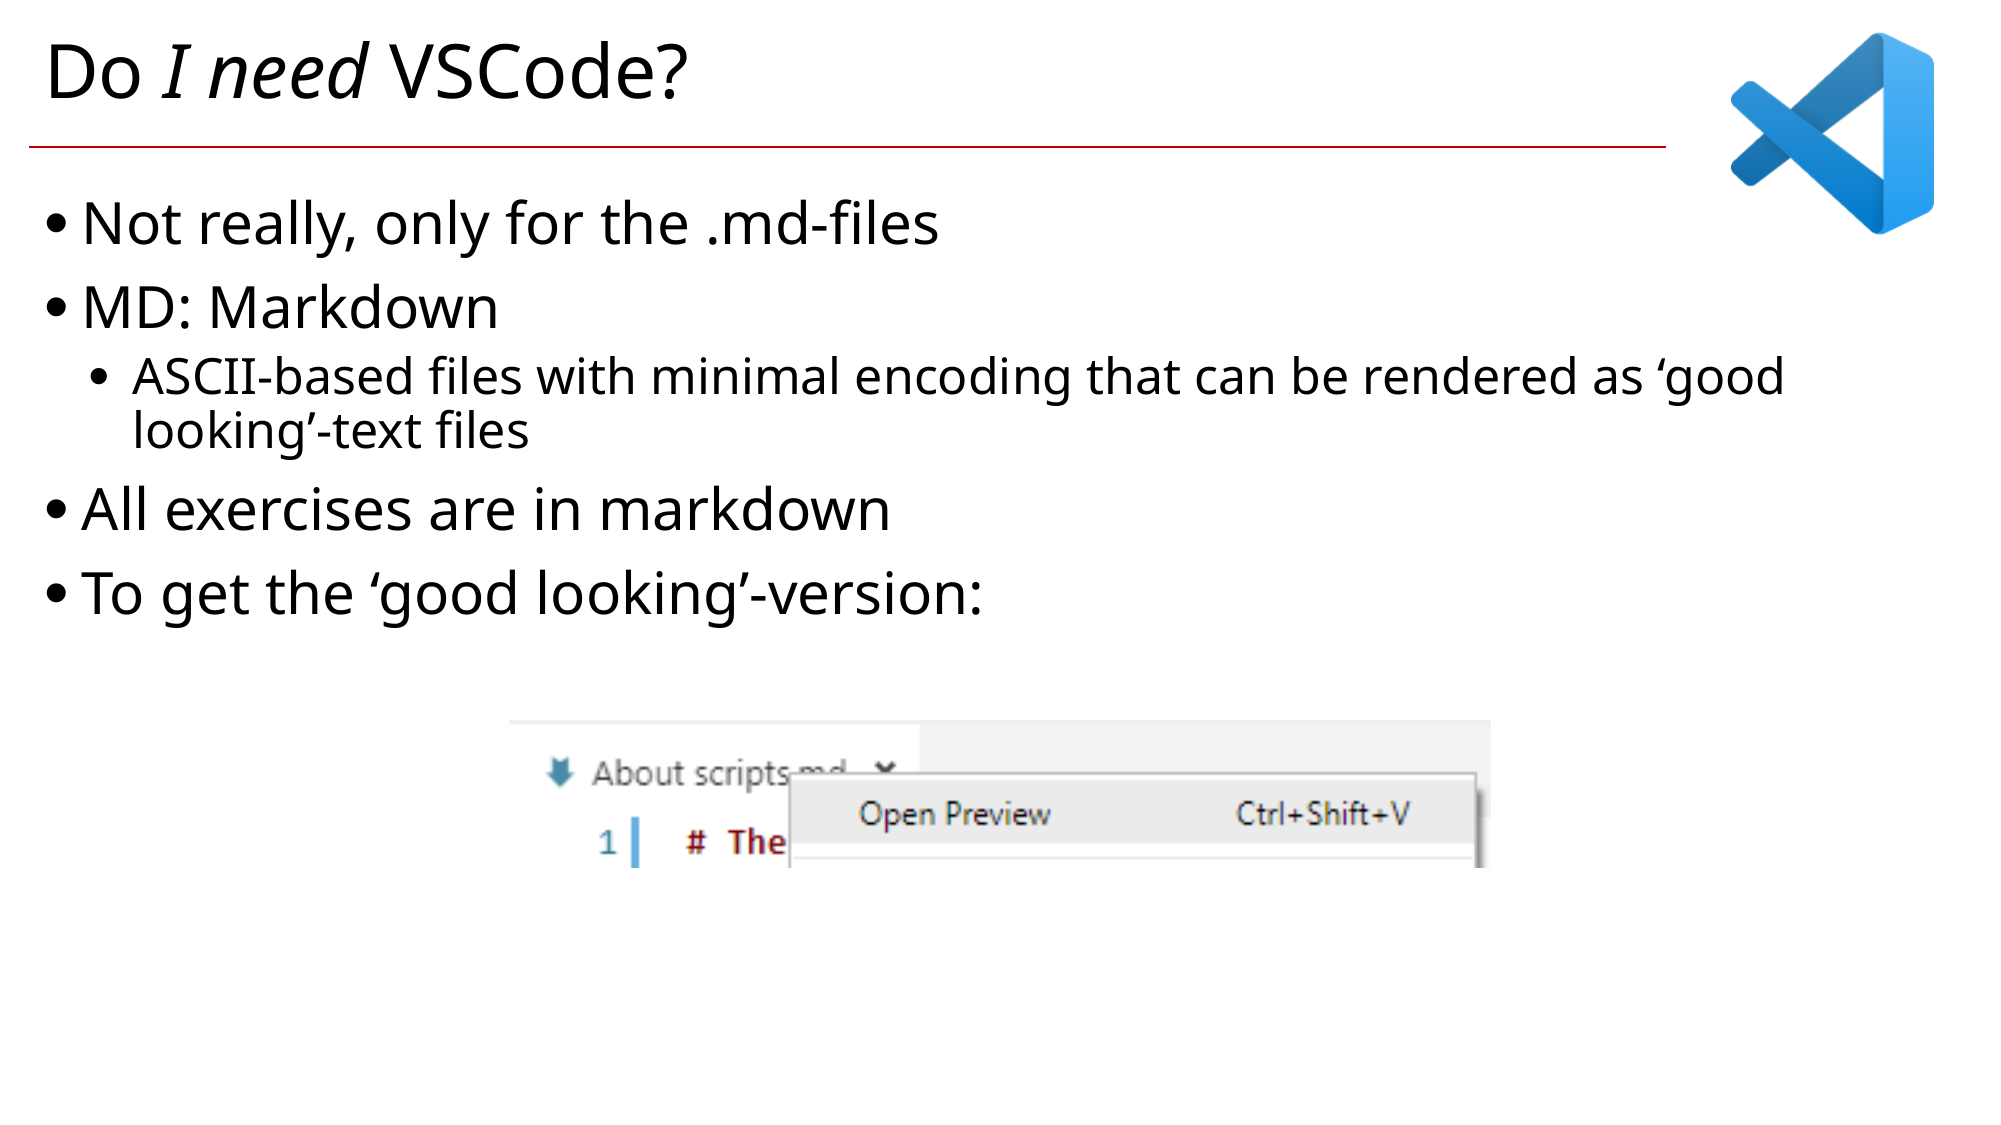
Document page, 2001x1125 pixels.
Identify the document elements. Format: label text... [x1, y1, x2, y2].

picture [1731, 32, 1934, 186]
list Not really, only for the .md-files MD: Markdown ASCII-based files with minimal encoding that can be rendered as ‘good looking’-text files All exercises are in markdown To get the ‘good looking’-version: [29, 186, 1972, 1033]
picture [509, 720, 1491, 868]
title Do I need VSCode? [29, 26, 1683, 147]
